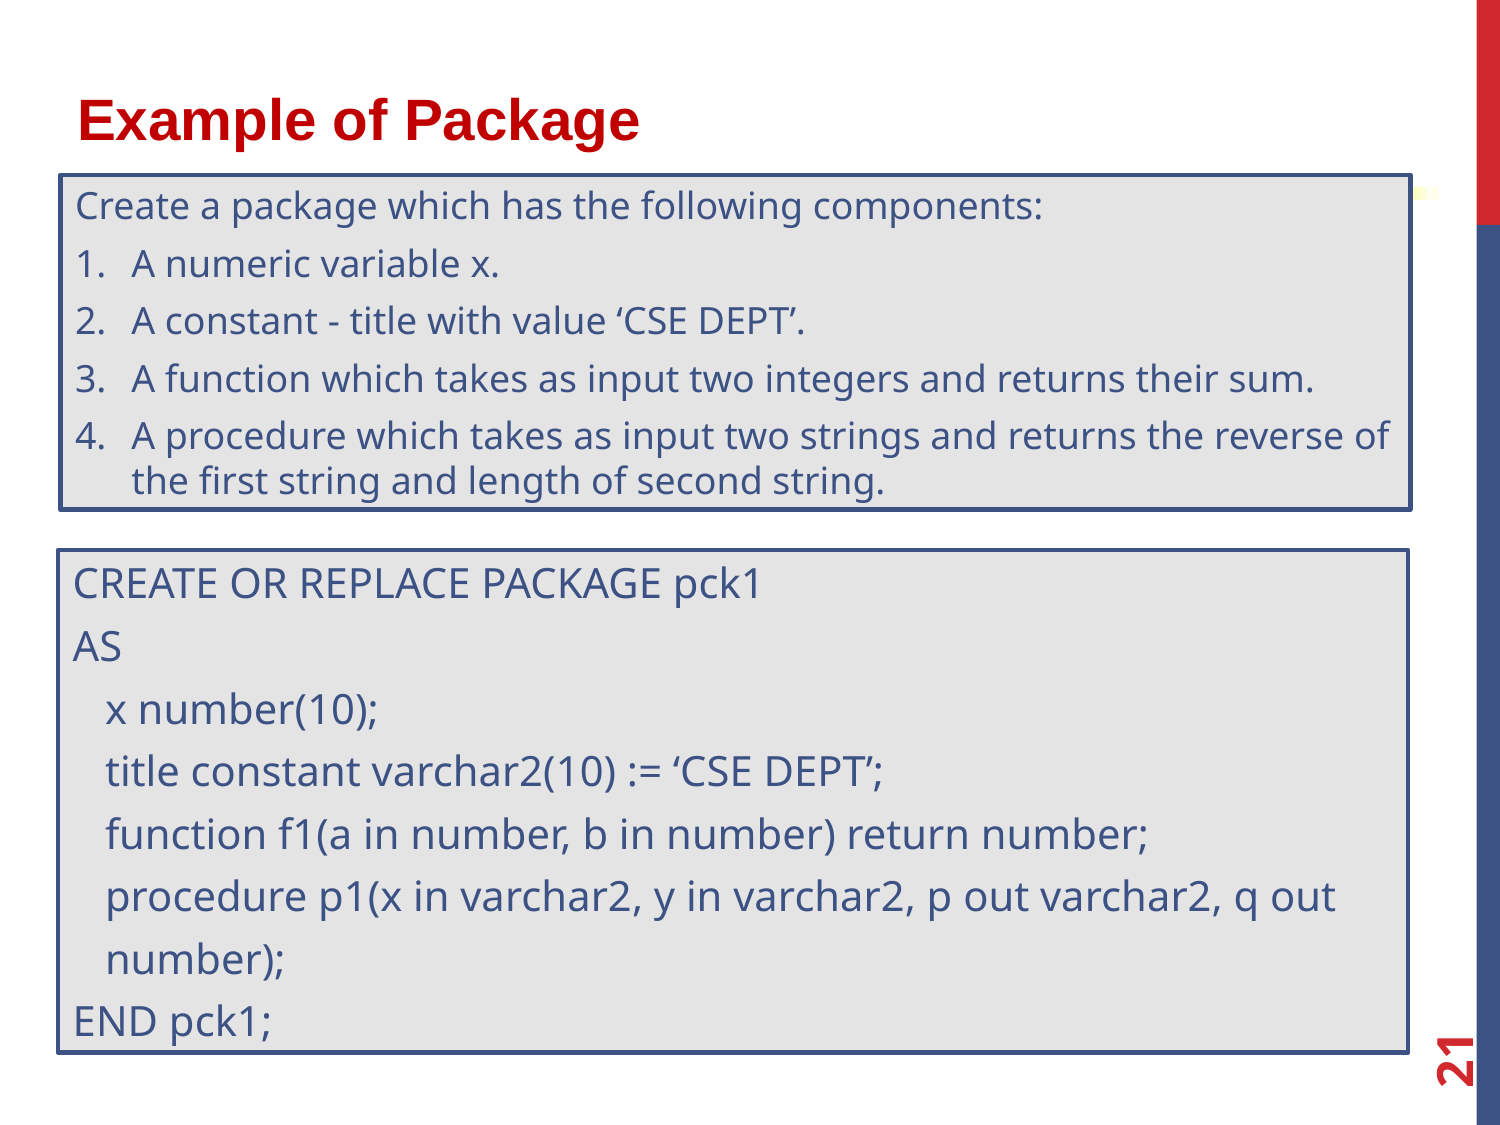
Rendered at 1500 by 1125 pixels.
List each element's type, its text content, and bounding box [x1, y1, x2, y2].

picture [1411, 187, 1438, 200]
slide_number 21 [1427, 887, 1488, 1104]
text_box Create a package which has the following components: A numeric variable x. A constant - title with value ‘CSE DEPT’. A function which takes as input two integers and returns their sum. A procedure which takes as input two strings and returns the reverse of the first string and length of second string. [60, 174, 1411, 510]
text_box CREATE OR REPLACE PACKAGE pck1 AS x number(10); title constant varchar2(10) := ‘CSE DEPT’; function f1(a in number, b in number) return number; procedure p1(x in varchar2, y in varchar2, p out varchar2, q out number); END pck1; [57, 549, 1408, 1053]
text_box Example of Package [62, 75, 1088, 174]
